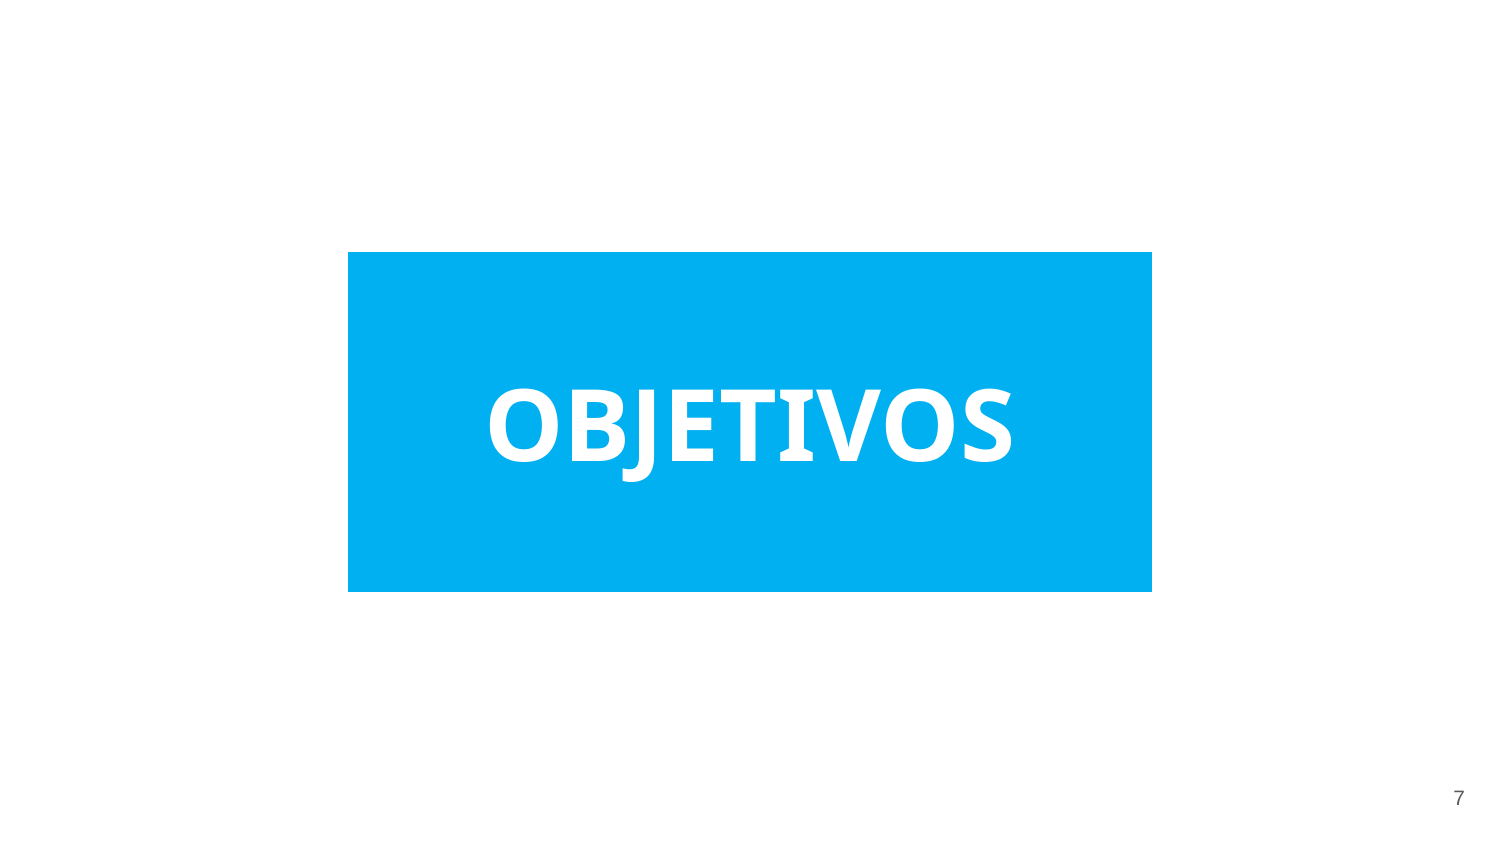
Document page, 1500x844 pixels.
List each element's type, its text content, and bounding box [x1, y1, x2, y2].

slide_number 7 [1389, 764, 1480, 830]
text_box OBJETIVOS [347, 250, 1153, 593]
